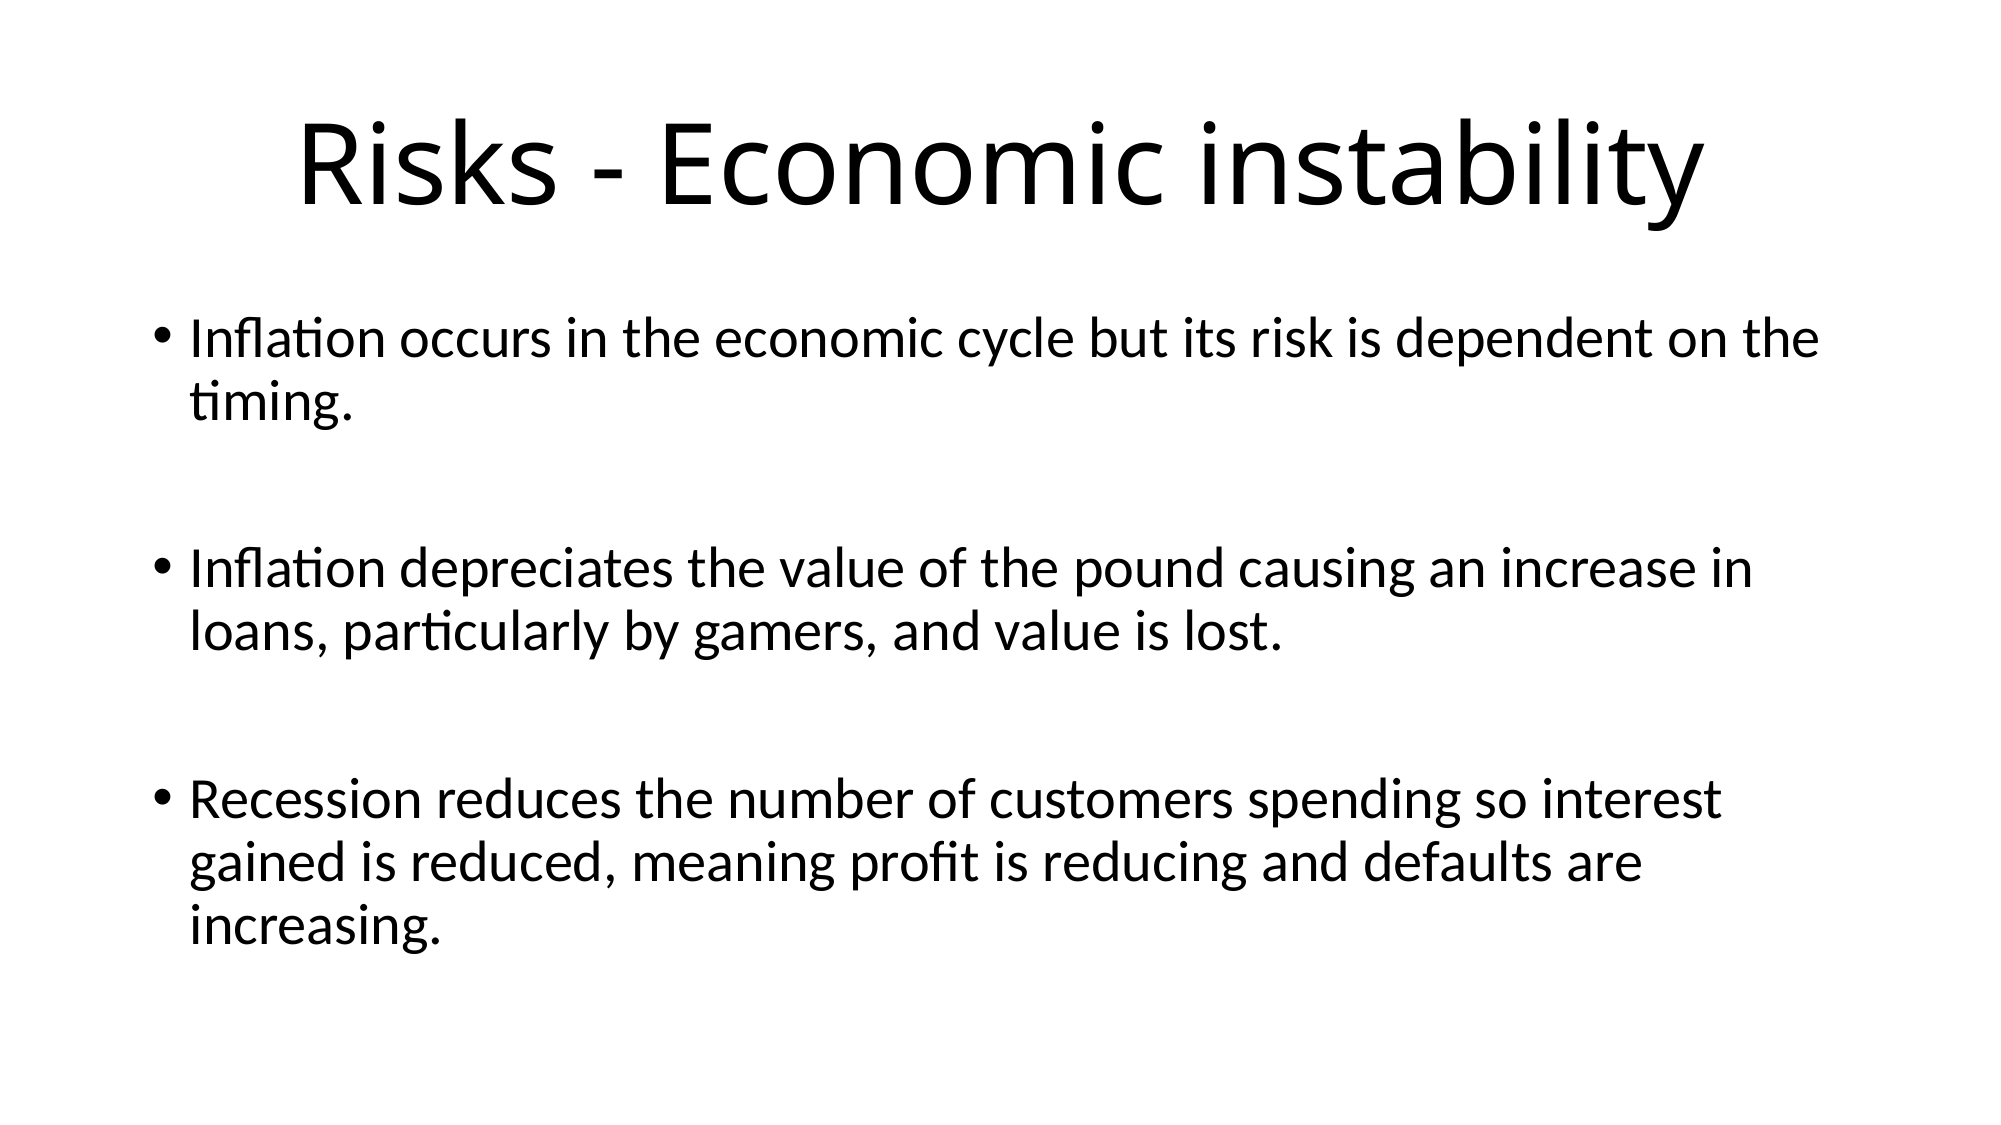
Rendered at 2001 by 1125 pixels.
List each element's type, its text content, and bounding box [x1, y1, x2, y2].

title Risks - Economic instability [137, 59, 1863, 278]
list Inflation occurs in the economic cycle but its risk is dependent on the timing. Inflation depreciates the value of the pound causing an increase in loans, particularly by gamers, and value is lost. Recession reduces the number of customers spending so interest gained is reduced, meaning profit is reducing and defaults are increasing. [137, 299, 1863, 1014]
